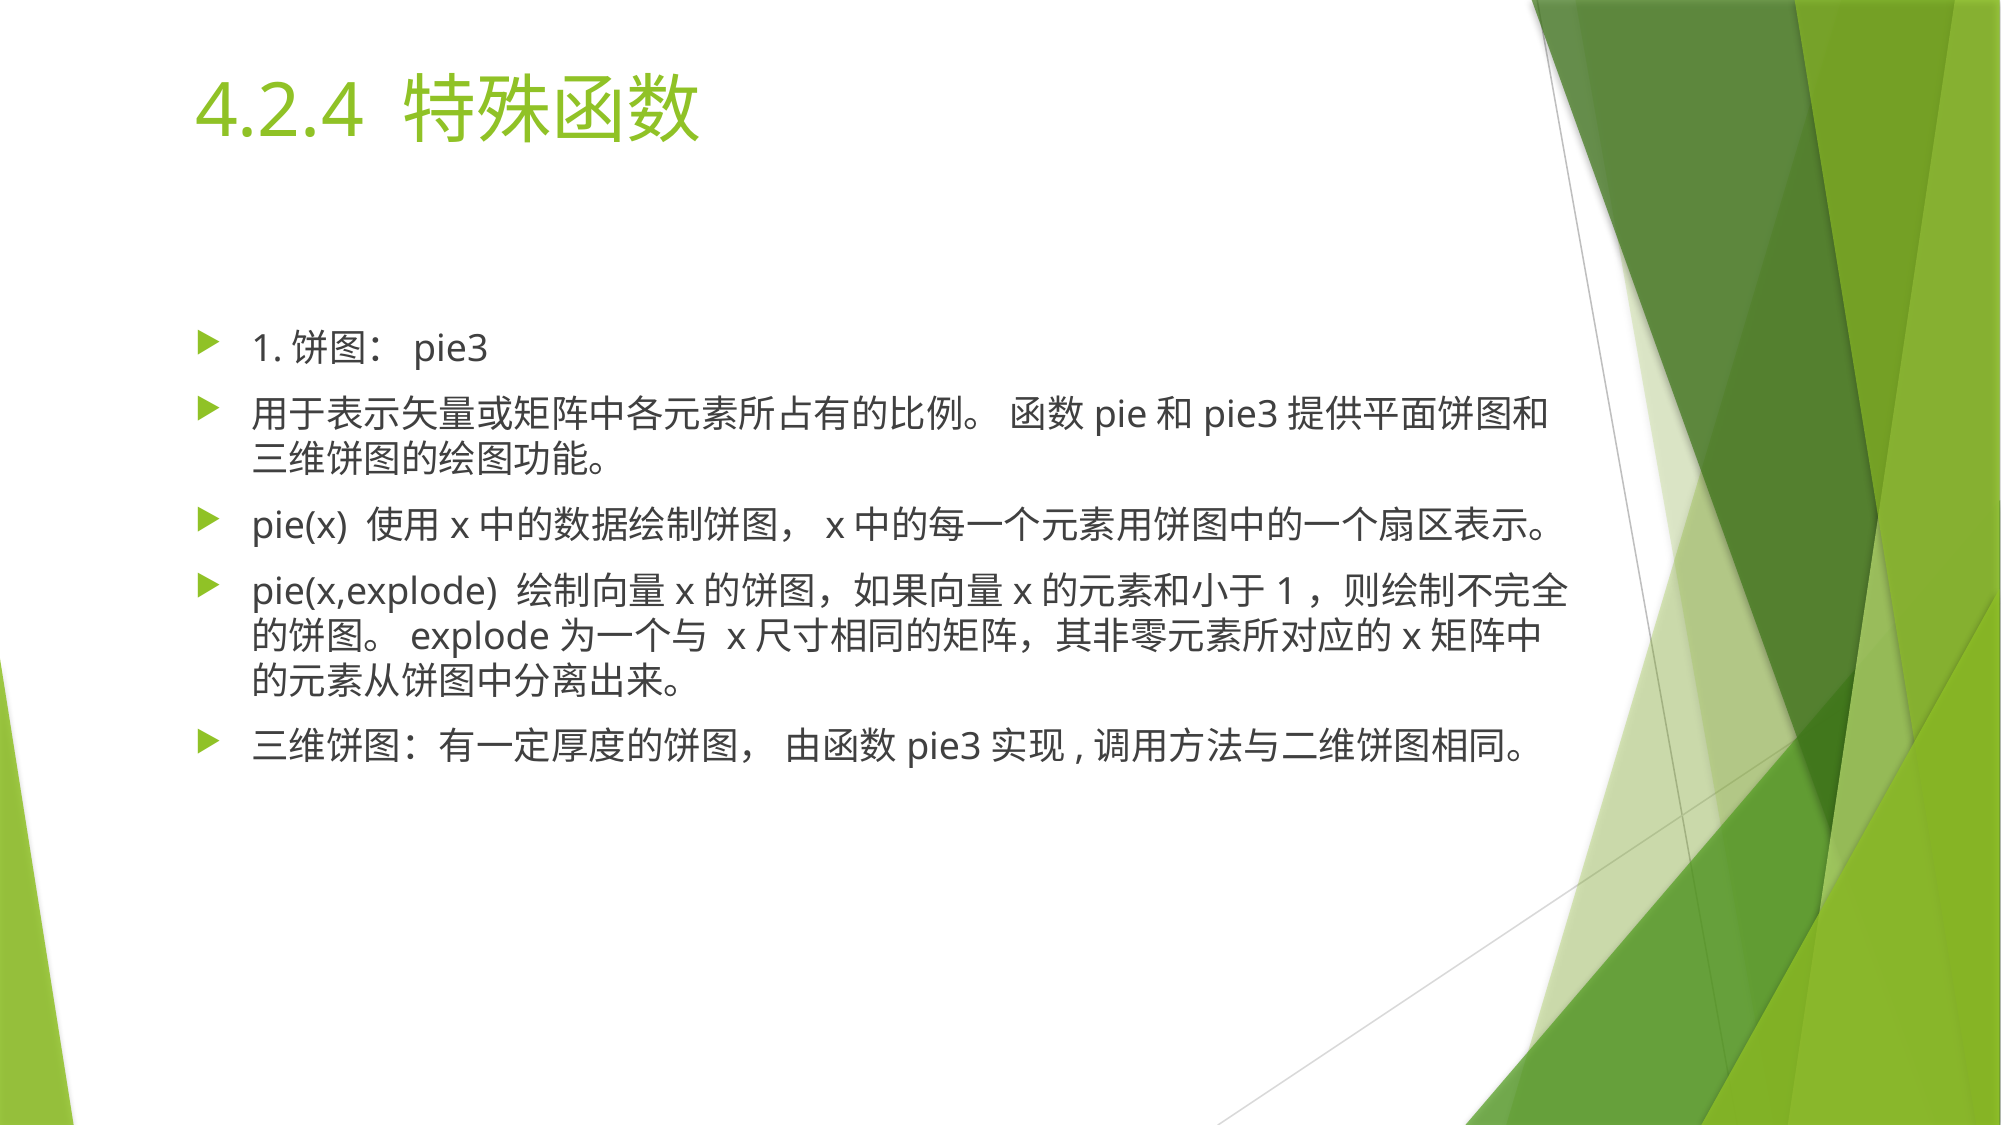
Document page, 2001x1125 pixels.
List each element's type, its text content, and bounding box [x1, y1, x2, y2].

list 1.饼图：pie3 用于表示矢量或矩阵中各元素所占有的比例。 函数pie和pie3提供平面饼图和三维饼图的绘图功能。 pie(x) 使用x中的数据绘制饼图，x中的每一个元素用饼图中的一个扇区表示。 pie(x,explode) 绘制向量x的饼图，如果向量x的元素和小于1，则绘制不完全的饼图。explode为一个与 x尺寸相同的矩阵，其非零元素所对应的x矩阵中的元素从饼图中分离出来。 三维饼图：有一定厚度的饼图， 由函数pie3实现,调用方法与二维饼图相同。 [179, 316, 1591, 954]
title 4.2.4 特殊函数 [179, 53, 1591, 272]
